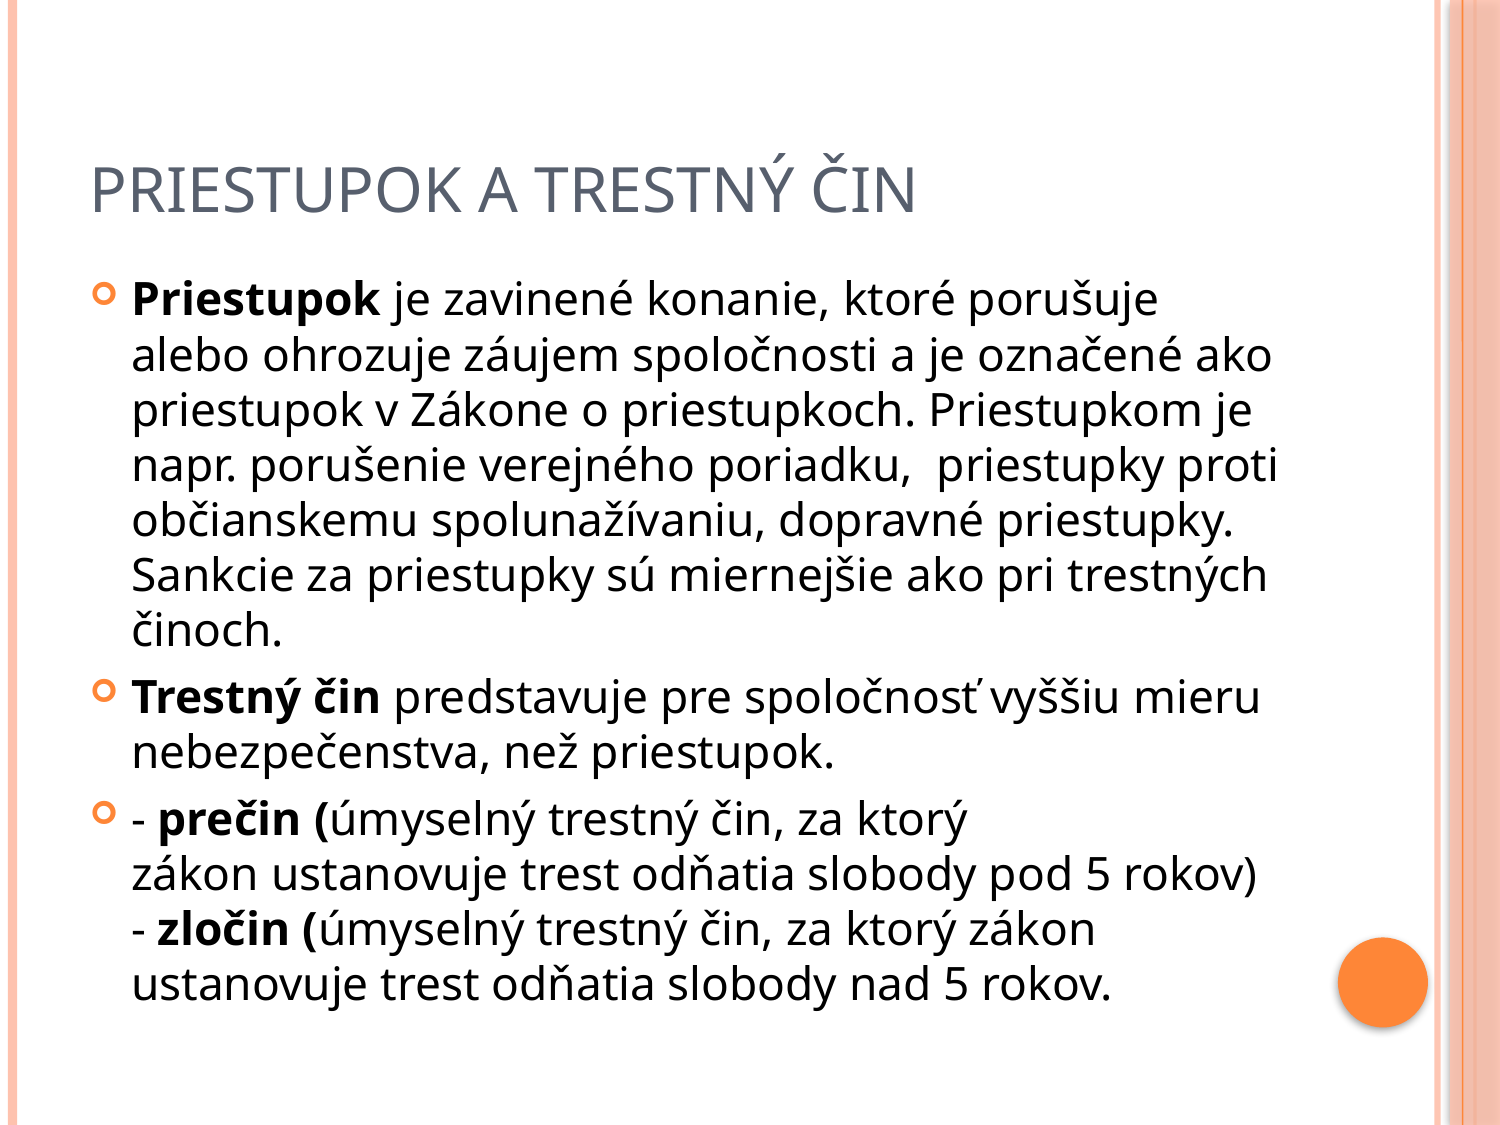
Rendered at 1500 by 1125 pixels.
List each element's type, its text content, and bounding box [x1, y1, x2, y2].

title Priestupok a Trestný čin [75, 45, 1300, 233]
list Priestupok je zavinené konanie, ktoré porušuje alebo ohrozuje záujem spoločnosti a je označené ako priestupok v Zákone o priestupkoch. Priestupkom je napr. porušenie verejného poriadku, priestupky proti občianskemu spolunažívaniu, dopravné priestupky. Sankcie za priestupky sú miernejšie ako pri trestných činoch. Trestný čin predstavuje pre spoločnosť vyššiu mieru nebezpečenstva, než priestupok. - prečin (úmyselný trestný čin, za ktorý zákon ustanovuje trest odňatia slobody pod 5 rokov) - zločin (úmyselný trestný čin, za ktorý zákon ustanovuje trest odňatia slobody nad 5 rokov. [75, 262, 1300, 1062]
